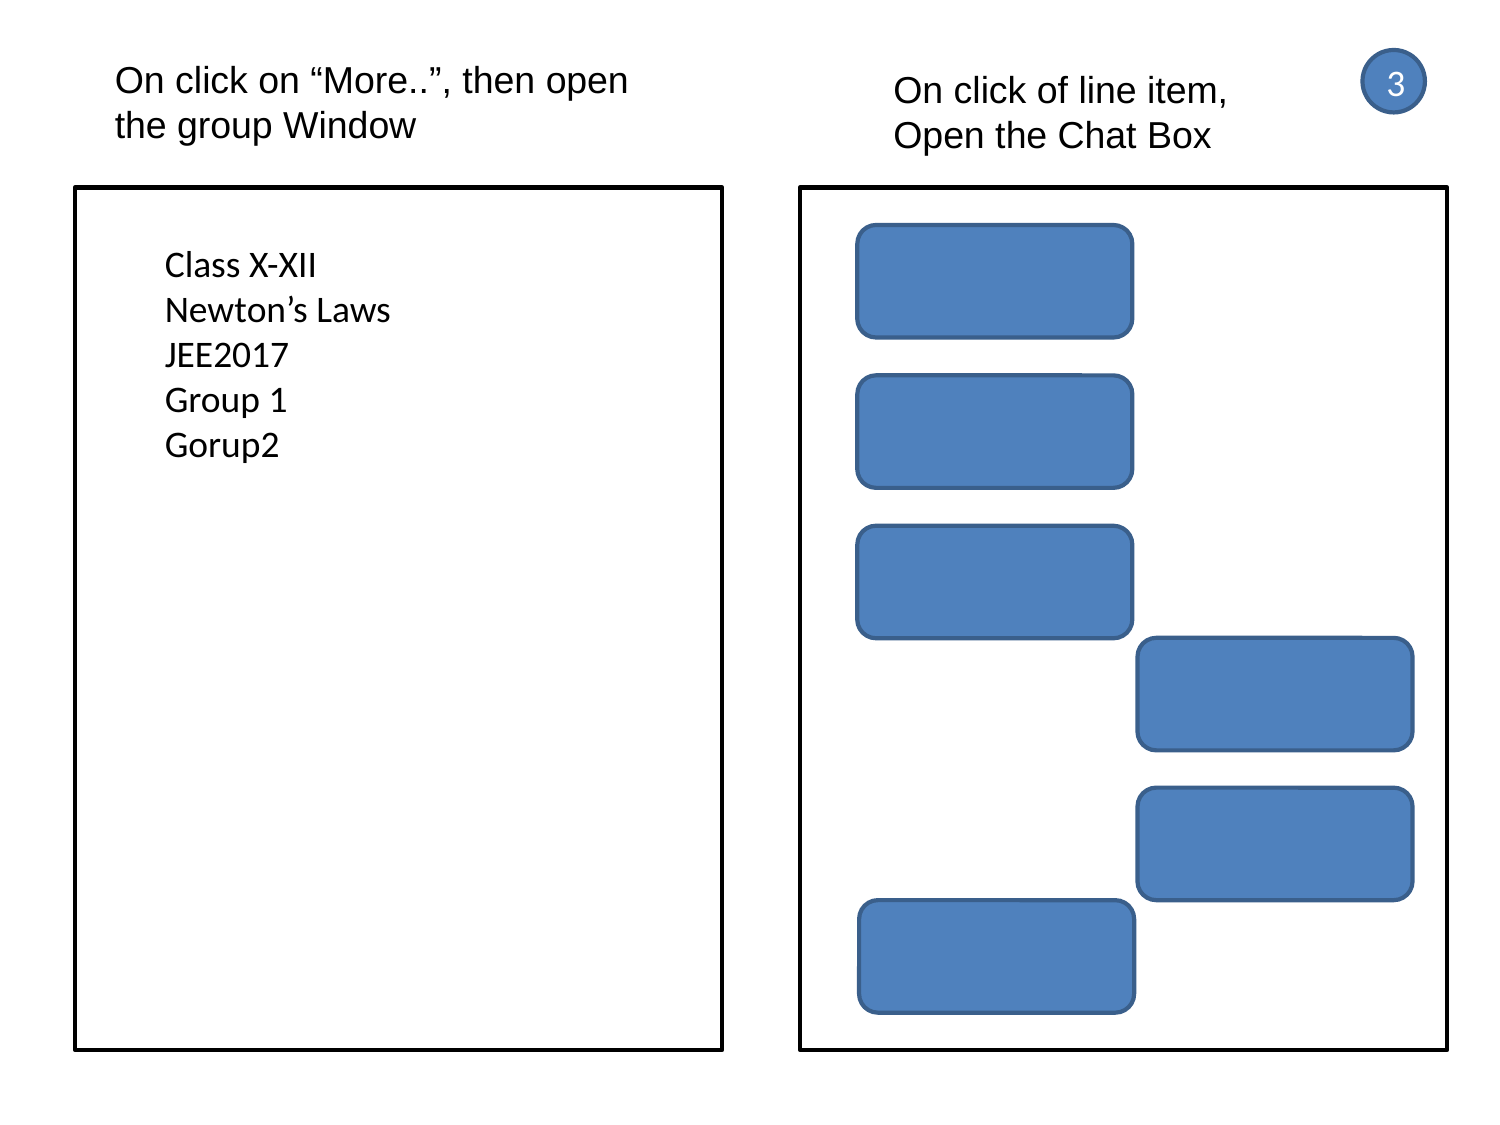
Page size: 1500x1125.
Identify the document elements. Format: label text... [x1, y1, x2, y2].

text_box On click of line item, Open the Chat Box [878, 58, 1275, 164]
text_box [1135, 635, 1415, 753]
text_box [798, 185, 1449, 1052]
text_box [855, 523, 1135, 641]
text_box [856, 898, 1137, 1015]
text_box On click on “More..”, then open the group Window [99, 48, 663, 154]
text_box Class X-XII Newton’s Laws JEE2017 Group 1 Gorup2 [73, 185, 724, 1052]
text_box [1135, 785, 1415, 903]
text_box [855, 222, 1135, 340]
text_box 3 [1360, 47, 1428, 115]
text_box [855, 373, 1135, 490]
